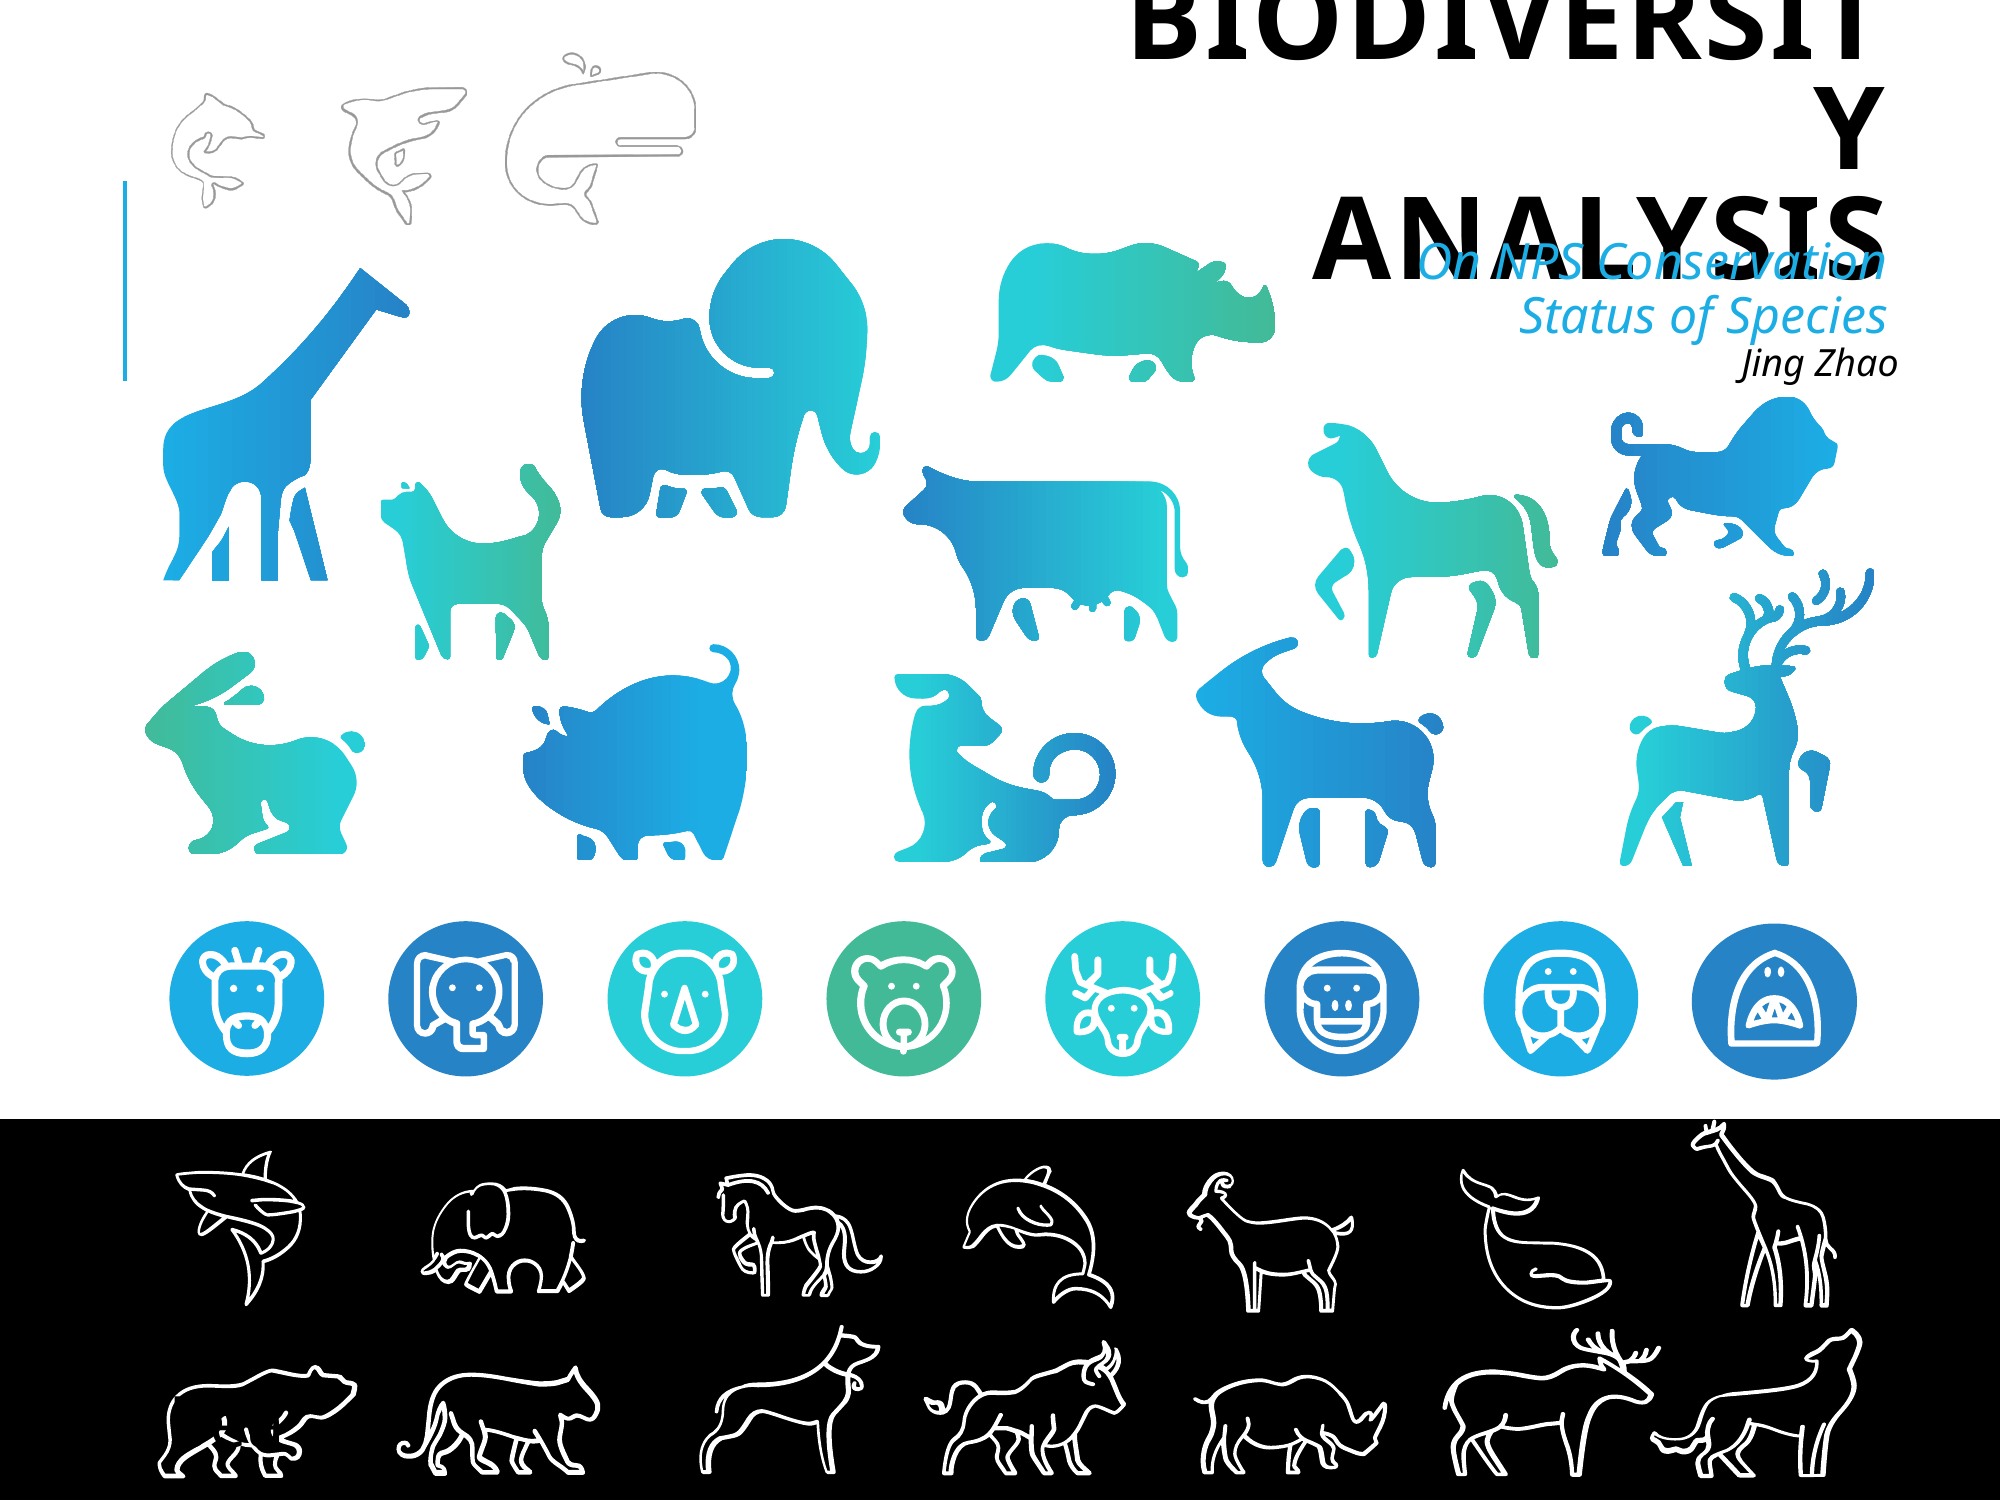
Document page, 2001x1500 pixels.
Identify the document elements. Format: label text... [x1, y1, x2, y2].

text_box [1186, 1171, 1354, 1313]
list On NPS Conservation Status of Species [1356, 235, 1888, 312]
picture [341, 87, 468, 225]
text_box [1196, 637, 1436, 868]
text_box [990, 243, 1275, 382]
text_box [396, 1365, 601, 1476]
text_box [1480, 917, 1641, 1079]
text_box [1459, 1168, 1613, 1310]
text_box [166, 917, 327, 1079]
text_box [523, 644, 748, 861]
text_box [1688, 920, 1860, 1082]
text_box [1649, 1327, 1863, 1479]
text_box bea [157, 1364, 358, 1479]
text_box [604, 917, 765, 1079]
text_box [1602, 488, 1632, 557]
text_box [581, 239, 881, 518]
text_box [699, 1324, 881, 1475]
text_box [175, 1150, 306, 1307]
text_box [380, 463, 561, 660]
text_box [145, 651, 357, 855]
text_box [1041, 917, 1203, 1079]
picture [171, 92, 265, 210]
text_box [1619, 568, 1875, 867]
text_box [823, 917, 984, 1079]
text_box [1611, 396, 1838, 556]
text_box [716, 1173, 883, 1298]
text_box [1261, 917, 1422, 1079]
text_box [163, 268, 410, 581]
picture [504, 51, 696, 225]
text_box [340, 731, 366, 754]
text_box [962, 1165, 1115, 1310]
text_box [893, 673, 1116, 863]
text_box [384, 917, 546, 1079]
text_box [1308, 422, 1539, 659]
text_box [1418, 713, 1444, 735]
text_box [903, 466, 1189, 642]
text_box [1193, 1374, 1388, 1475]
text_box [420, 1182, 587, 1294]
title BIODIVERSITY ANALYSIS [1065, 77, 1888, 195]
text_box [1690, 1119, 1837, 1308]
text_box [923, 1340, 1126, 1476]
text_box Jing Zhao [1726, 331, 2000, 392]
text_box [1514, 494, 1558, 568]
text_box [1442, 1328, 1662, 1477]
